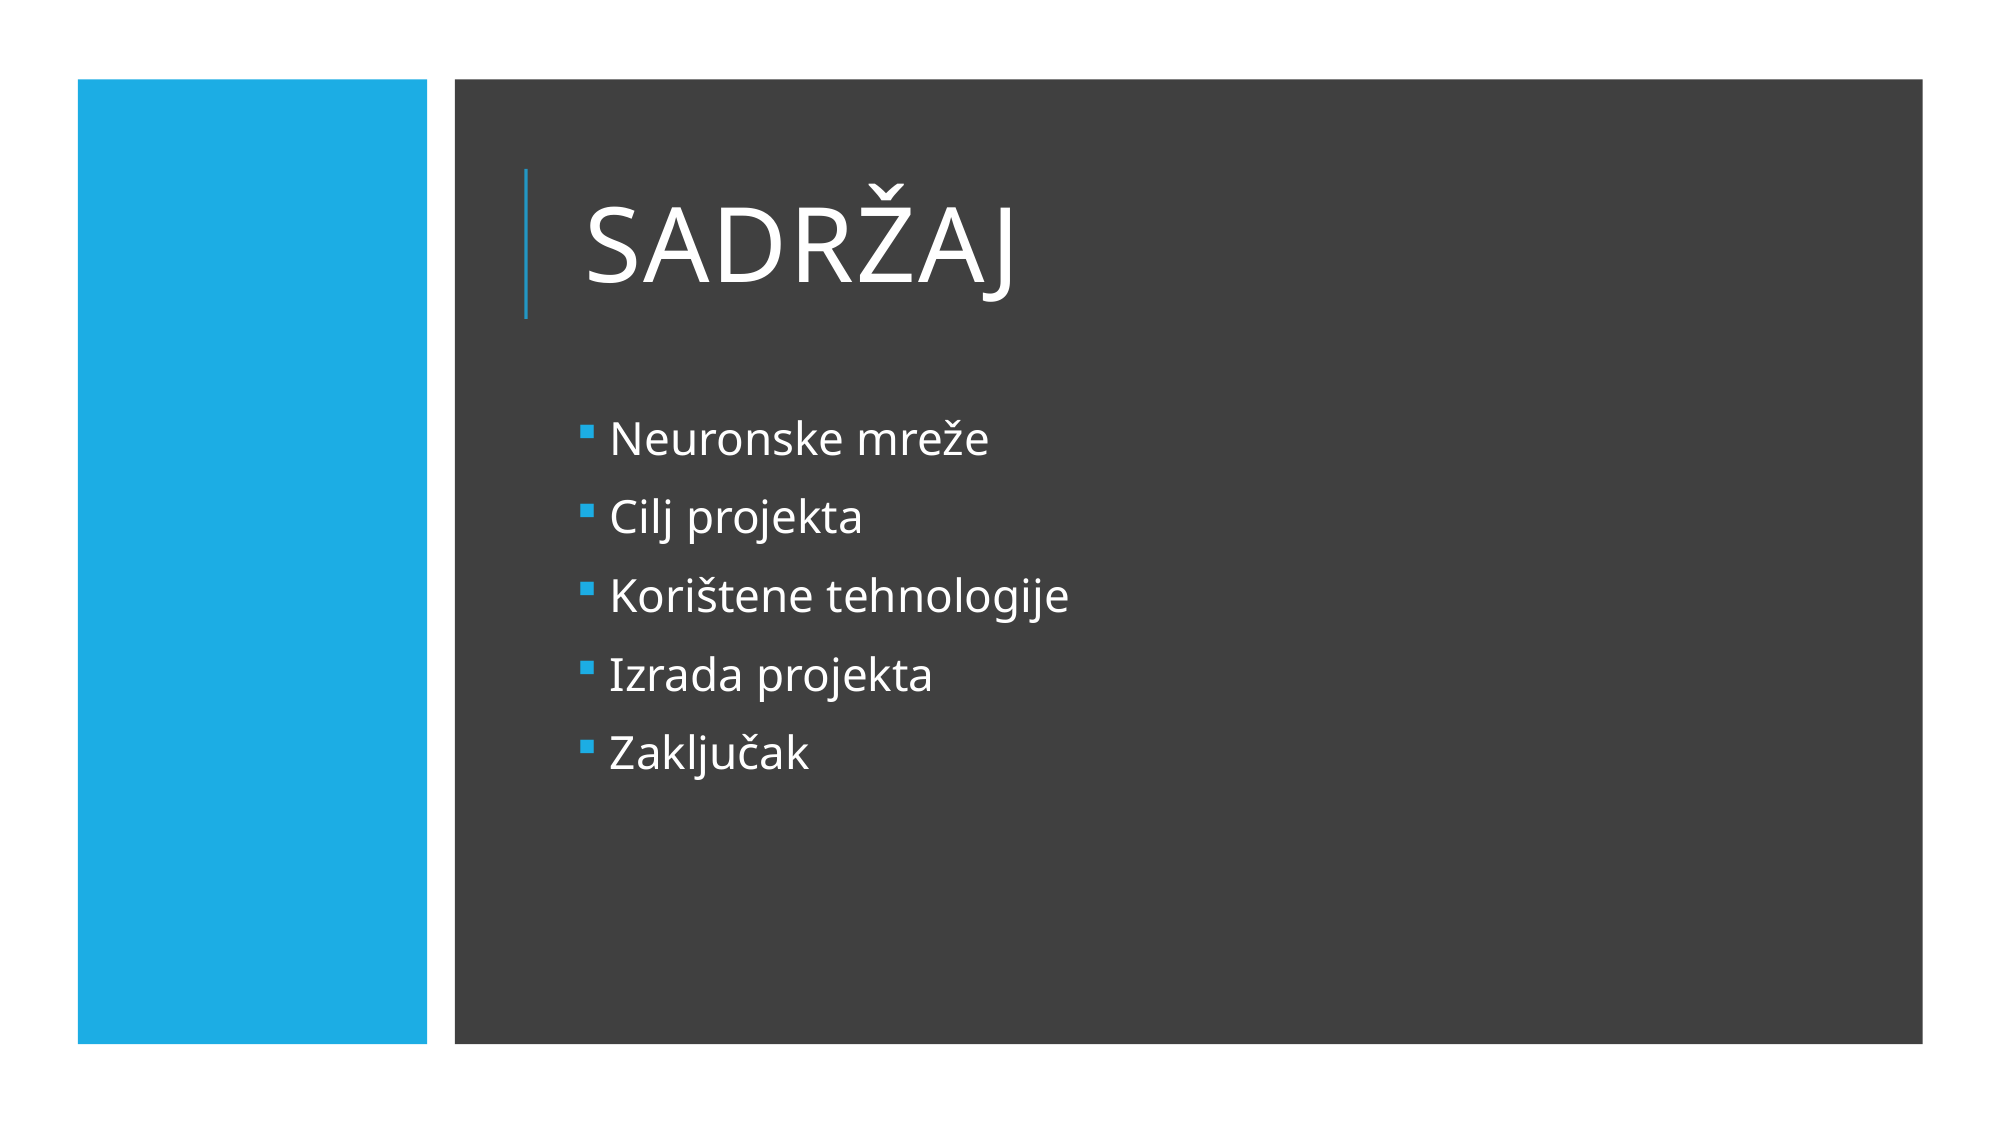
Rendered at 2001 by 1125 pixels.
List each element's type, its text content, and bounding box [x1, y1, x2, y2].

list Neuronske mreže Cilj projekta Korištene tehnologije Izrada projekta Zaključak [569, 408, 1869, 992]
text_box [0, 0, 2000, 1125]
text_box [77, 78, 428, 1045]
title SADRŽAJ [569, 129, 1869, 376]
text_box [453, 78, 1924, 1045]
